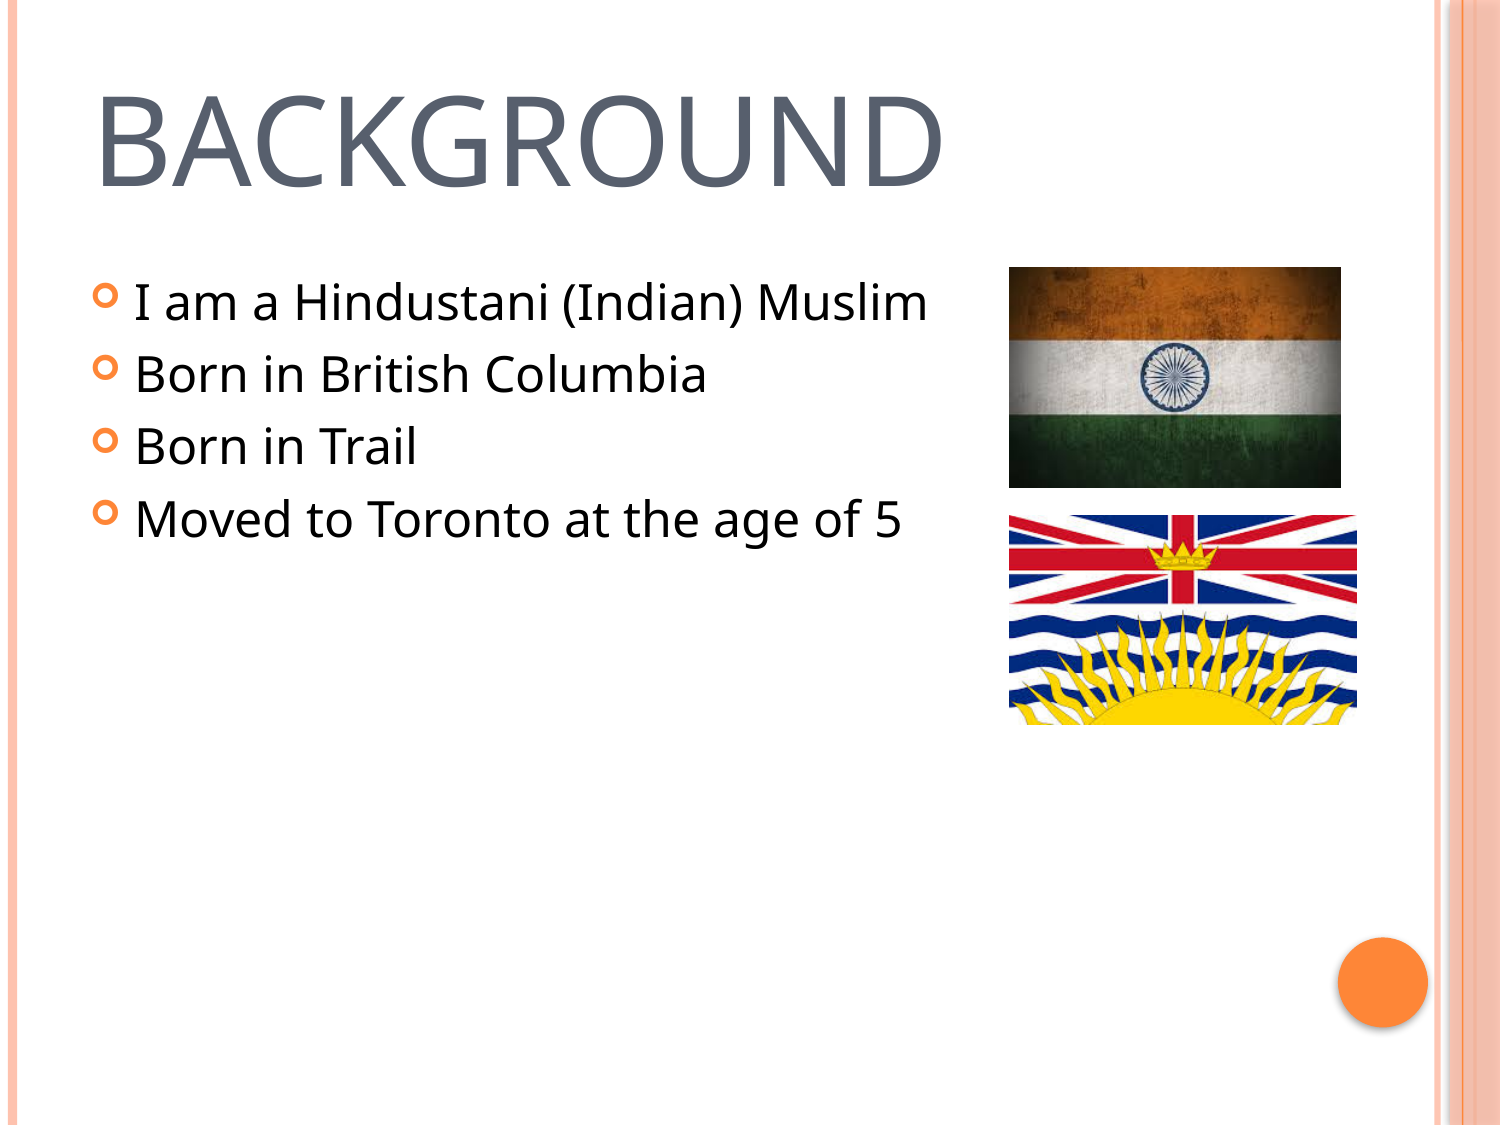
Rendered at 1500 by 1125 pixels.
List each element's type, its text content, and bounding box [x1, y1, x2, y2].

picture [1009, 266, 1342, 488]
list I am a Hindustani (Indian) Muslim Born in British Columbia Born in Trail Moved to Toronto at the age of 5 [75, 262, 1300, 1062]
title Background [76, 30, 1302, 219]
picture [1009, 514, 1358, 725]
